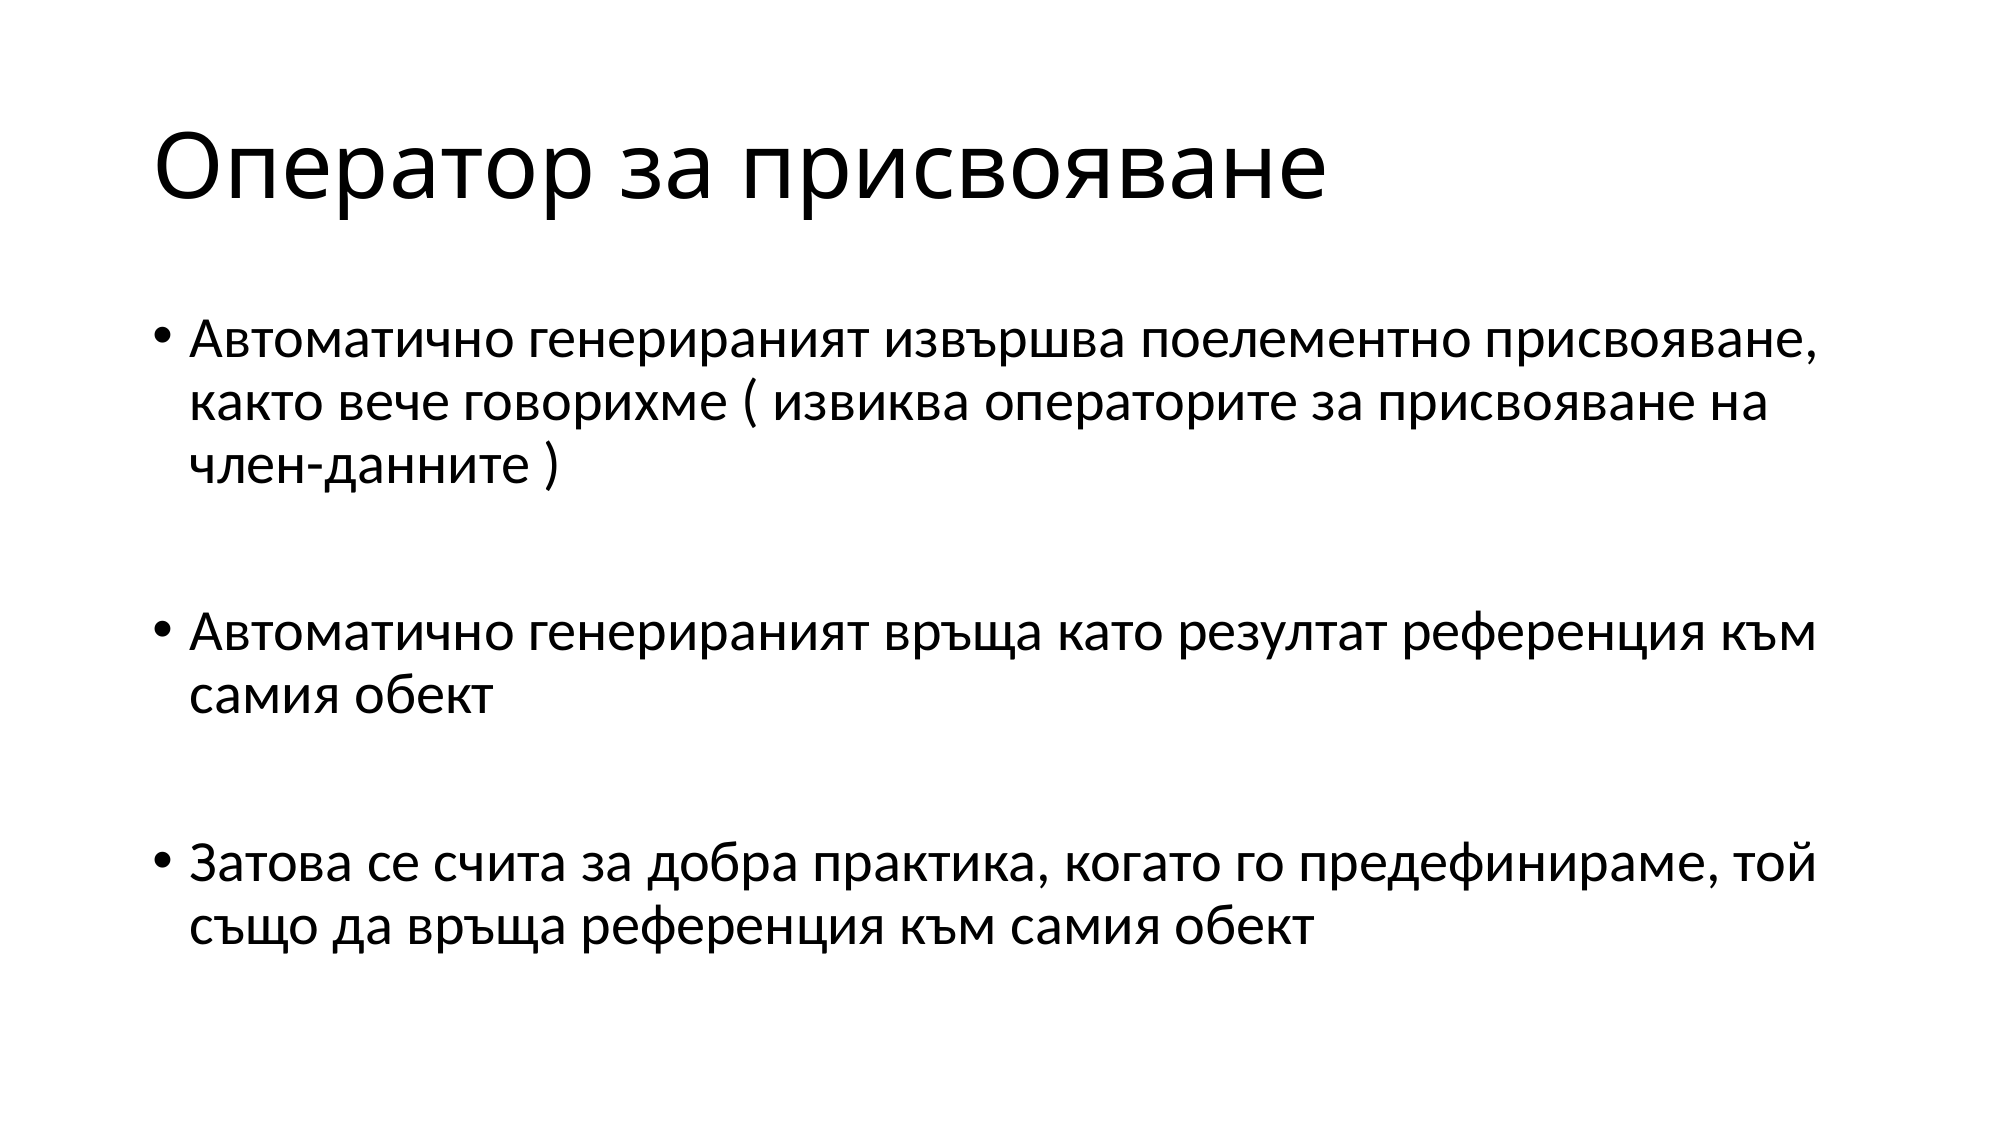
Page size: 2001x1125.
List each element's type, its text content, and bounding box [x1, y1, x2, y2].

title Оператор за присвояване [137, 59, 1863, 278]
list Автоматично генерираният извършва поелементно присвояване, както вече говорихме ( извиква операторите за присвояване на член-данните ) Автоматично генерираният връща като резултат референция към самия обект Затова се счита за добра практика, когато го предефинираме, той също да връща референция към самия обект [137, 299, 1863, 1014]
